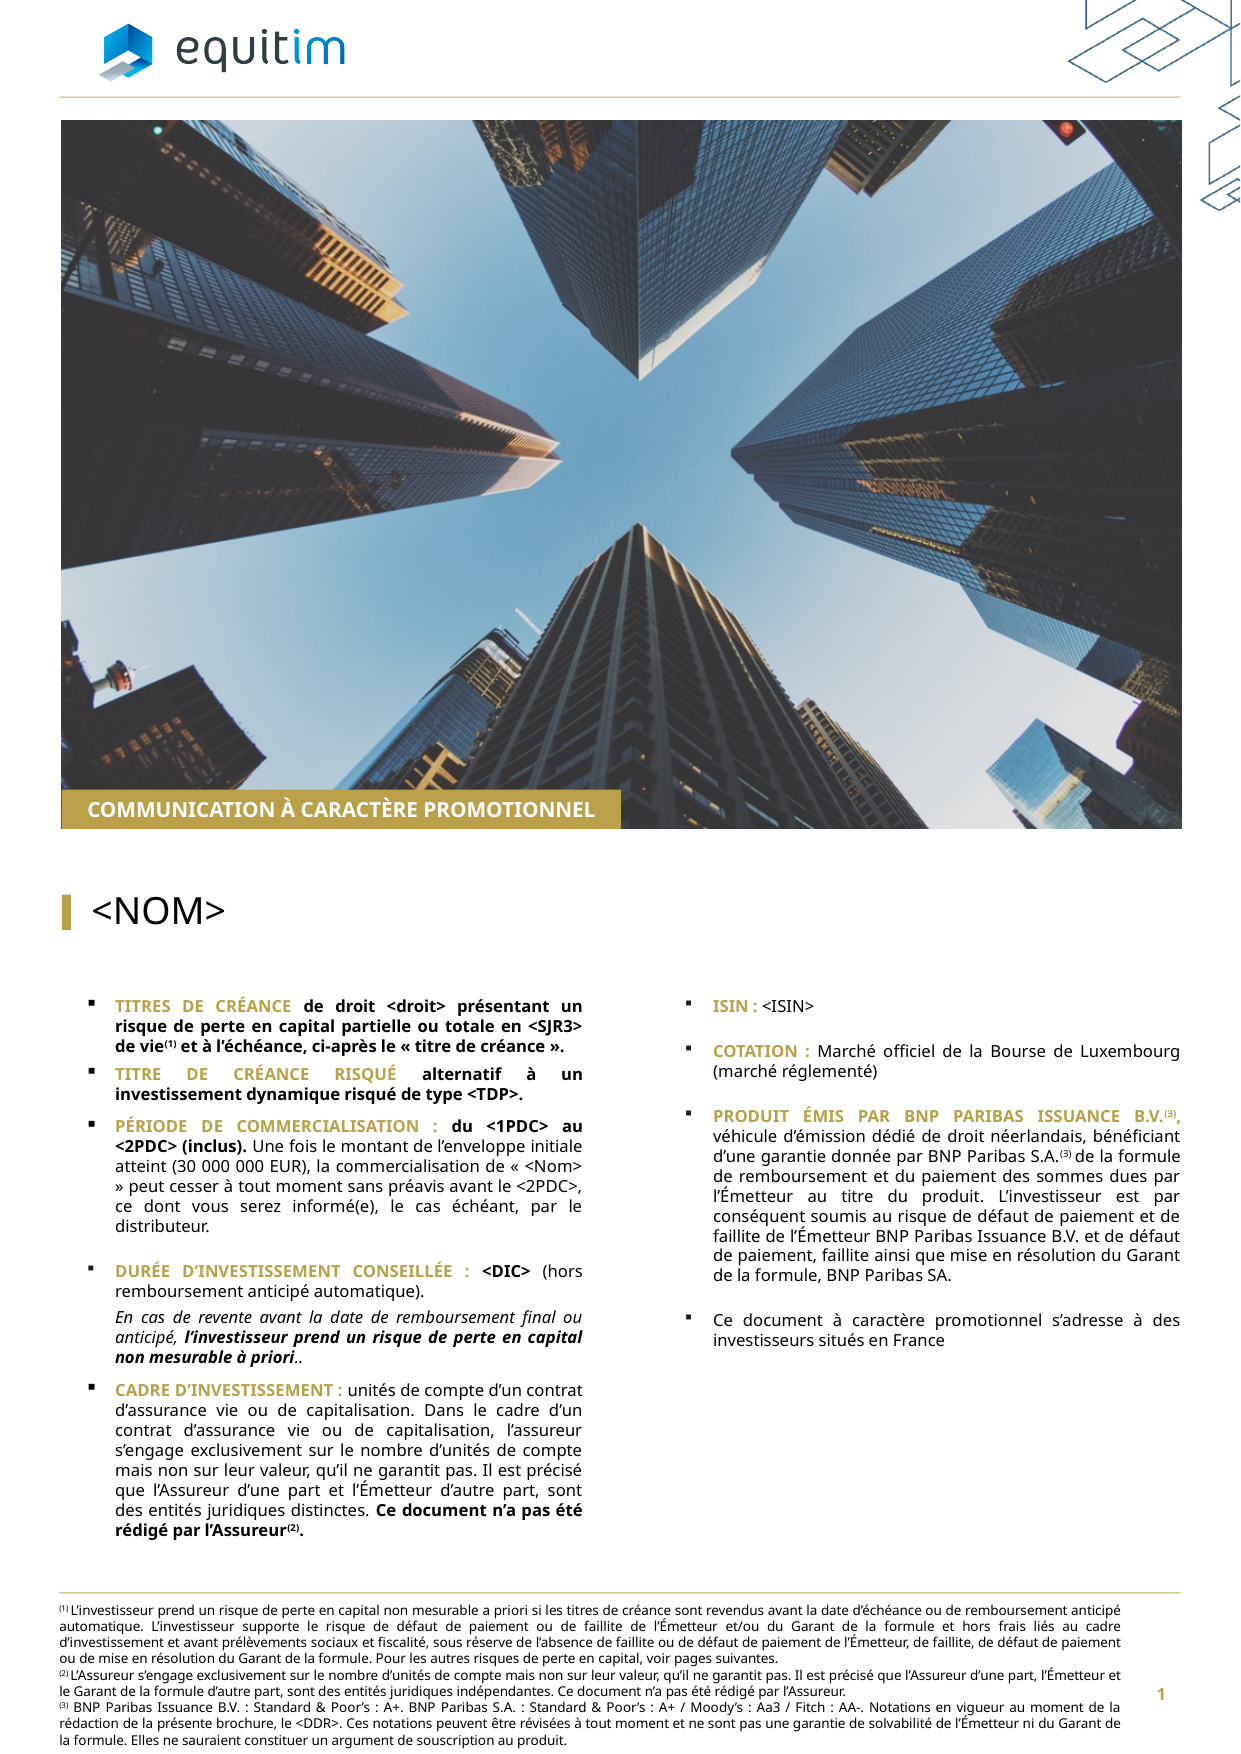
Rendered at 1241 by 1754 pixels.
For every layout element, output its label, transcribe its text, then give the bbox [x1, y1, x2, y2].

text_box [61, 894, 71, 931]
text_box Titres de créance de droit <droit> présentant un risque de perte en capital partielle ou totale en <SJR3> de vie(1) et à l’échéance, ci-après le « titre de créance ». Titre de créance risqué alternatif à un investissement dynamique risqué de type <TDP>. Période de commercialisation : du <1PDC> au <2PDC> (inclus). Une fois le montant de l’enveloppe initiale atteint (30 000 000 EUR), la commercialisation de « <Nom> » peut cesser à tout moment sans préavis avant le <2PDC>, ce dont vous serez informé(e), le cas échéant, par le distributeur. Durée d’investissement conseillée : <DIC> (hors remboursement anticipé automatique). En cas de revente avant la date de remboursement final ou anticipé, l’investisseur prend un risque de perte en capital non mesurable à priori.. Cadre d’investissement : unités de compte d’un contrat d’assurance vie ou de capitalisation. Dans le cadre d’un contrat d’assurance vie ou de capitalisation, l’assureur s’engage exclusivement sur le nombre d’unités de compte mais non sur leur valeur, qu’il ne garantit pas. Il est précisé que l’Assureur d’une part et l’Émetteur d’autre part, sont des entités juridiques distinctes. Ce document n’a pas été rédigé par l’Assureur(2). [87, 995, 584, 1540]
text_box <NOM> [76, 879, 1164, 940]
text_box ISIN : <ISIN> COTATION : Marché officiel de la Bourse de Luxembourg (marché réglementé) Produit émis par BNP Paribas Issuance B.V.(3), véhicule d’émission dédié de droit néerlandais, bénéficiant d’une garantie donnée par BNP Paribas S.A.(3) de la formule de remboursement et du paiement des sommes dues par l’Émetteur au titre du produit. L’investisseur est par conséquent soumis au risque de défaut de paiement et de faillite de l’Émetteur BNP Paribas Issuance B.V. et de défaut de paiement, faillite ainsi que mise en résolution du Garant de la formule, BNP Paribas SA. Ce document à caractère promotionnel s’adresse à des investisseurs situés en France [684, 995, 1181, 1351]
slide_number 1 [1123, 1664, 1182, 1728]
text_box (1) L’investisseur prend un risque de perte en capital non mesurable a priori si les titres de créance sont revendus avant la date d’échéance ou de remboursement anticipé automatique. L’investisseur supporte le risque de défaut de paiement ou de faillite de l’Émetteur et/ou du Garant de la formule et hors frais liés au cadre d’investissement et avant prélèvements sociaux et fiscalité, sous réserve de l’absence de faillite ou de défaut de paiement de l’Émetteur, de faillite, de défaut de paiement ou de mise en résolution du Garant de la formule. Pour les autres risques de perte en capital, voir pages suivantes. (2) L’Assureur s’engage exclusivement sur le nombre d’unités de compte mais non sur leur valeur, qu’il ne garantit pas. Il est précisé que l’Assureur d’une part, l’Émetteur et le Garant de la formule d’autre part, sont des entités juridiques indépendantes. Ce document n’a pas été rédigé par l’Assureur. (3) BNP Paribas Issuance B.V. : Standard & Poor’s : A+. BNP Paribas S.A. : Standard & Poor’s : A+ / Moody’s : Aa3 / Fitch : AA-. Notations en vigueur au moment de la rédaction de la présente brochure, le <DDR>. Ces notations peuvent être révisées à tout moment et ne sont pas une garantie de solvabilité de l’Émetteur ni du Garant de la formule. Elles ne sauraient constituer un argument de souscription au produit. [59, 1601, 1123, 1748]
picture [77, 3, 367, 97]
picture [61, 0, 1241, 829]
